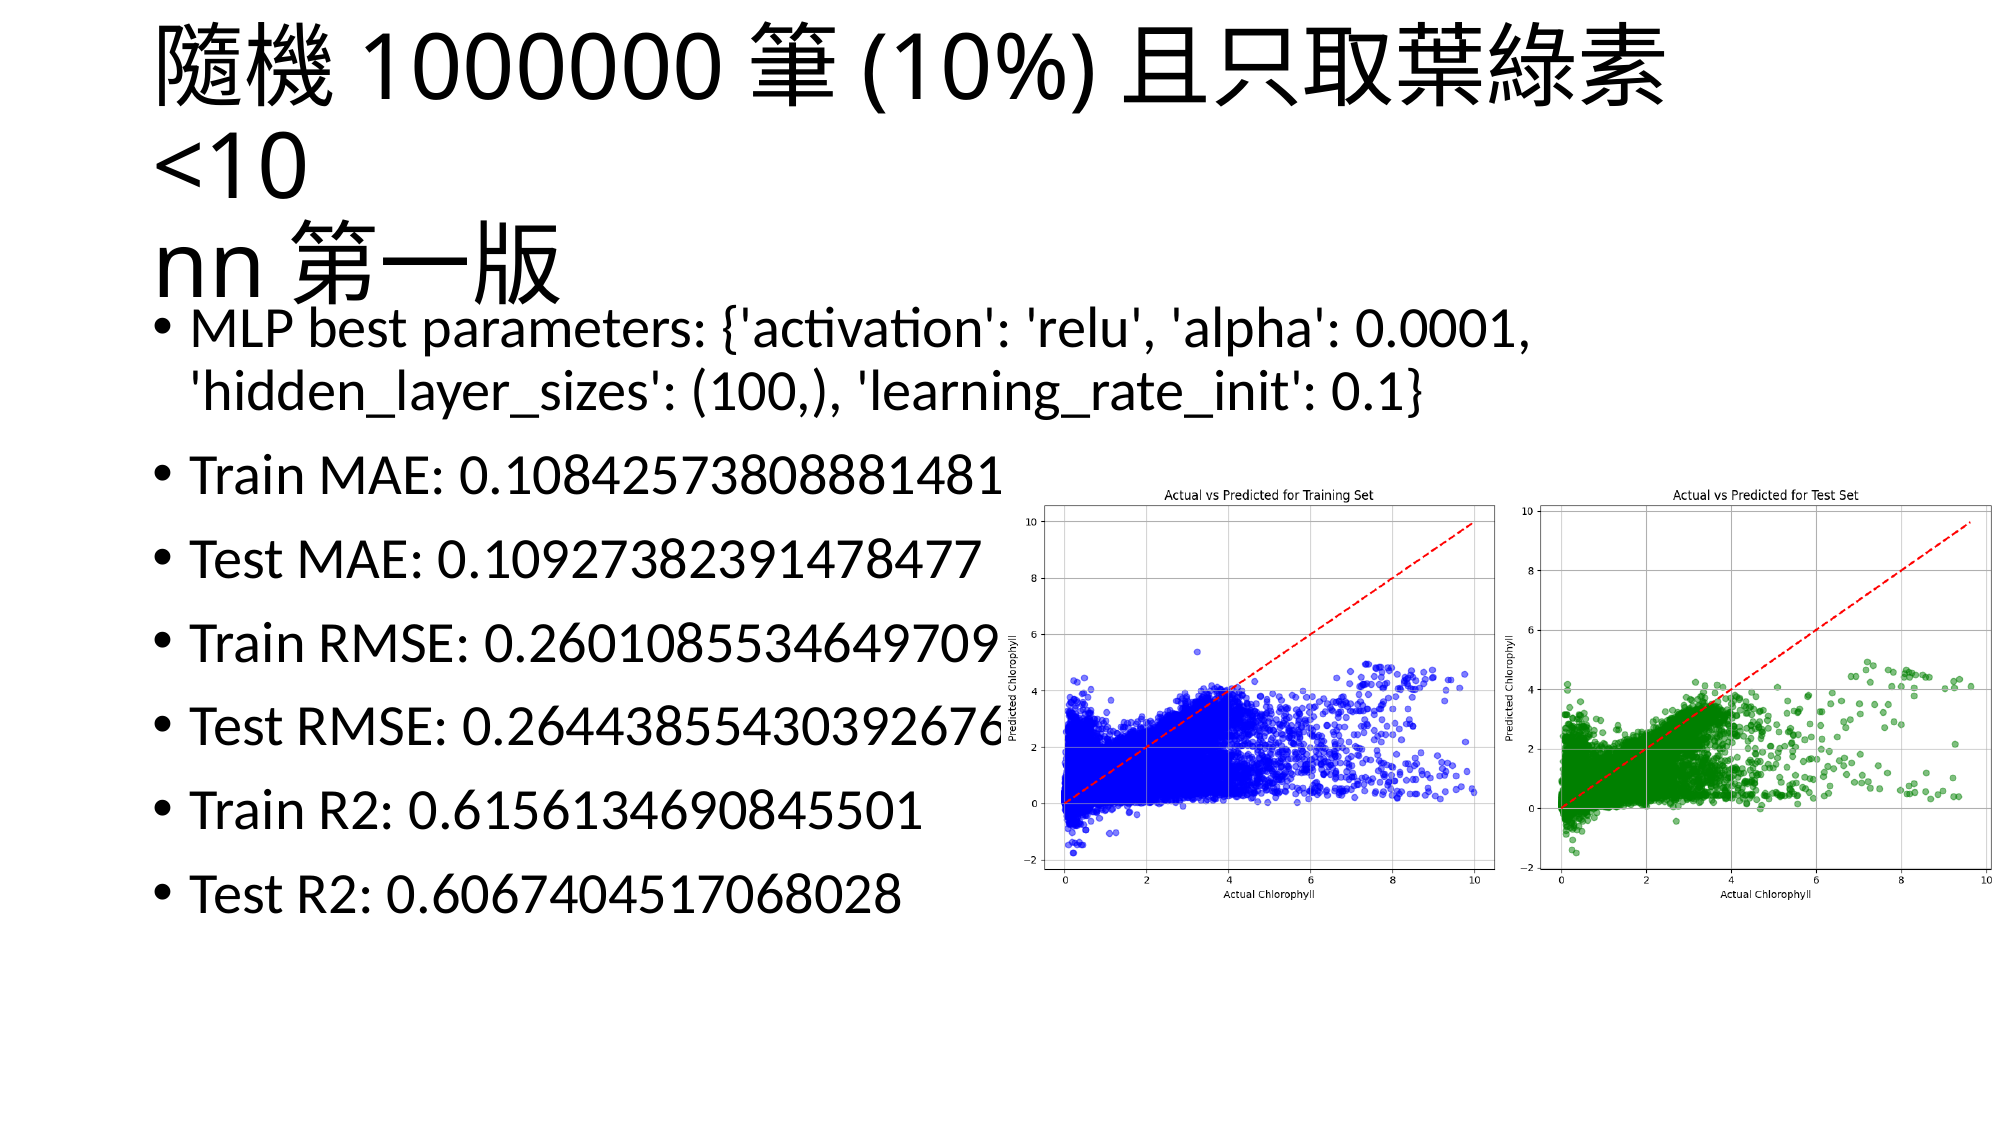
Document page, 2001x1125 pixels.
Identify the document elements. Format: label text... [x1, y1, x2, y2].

picture [1001, 482, 1999, 907]
title 隨機1000000筆(10%)且只取葉綠素<10 nn第一版 [137, 59, 1863, 278]
list MLP best parameters: {'activation': 'relu', 'alpha': 0.0001, 'hidden_layer_sizes': (100,), 'learning_rate_init': 0.1} Train MAE: 0.10842573808881481 Test MAE: 0.10927382391478477 Train RMSE: 0.26010855346497097 Test RMSE: 0.26443855430392676 Train R2: 0.6156134690845501 Test R2: 0.6067404517068028 [137, 289, 1863, 1004]
